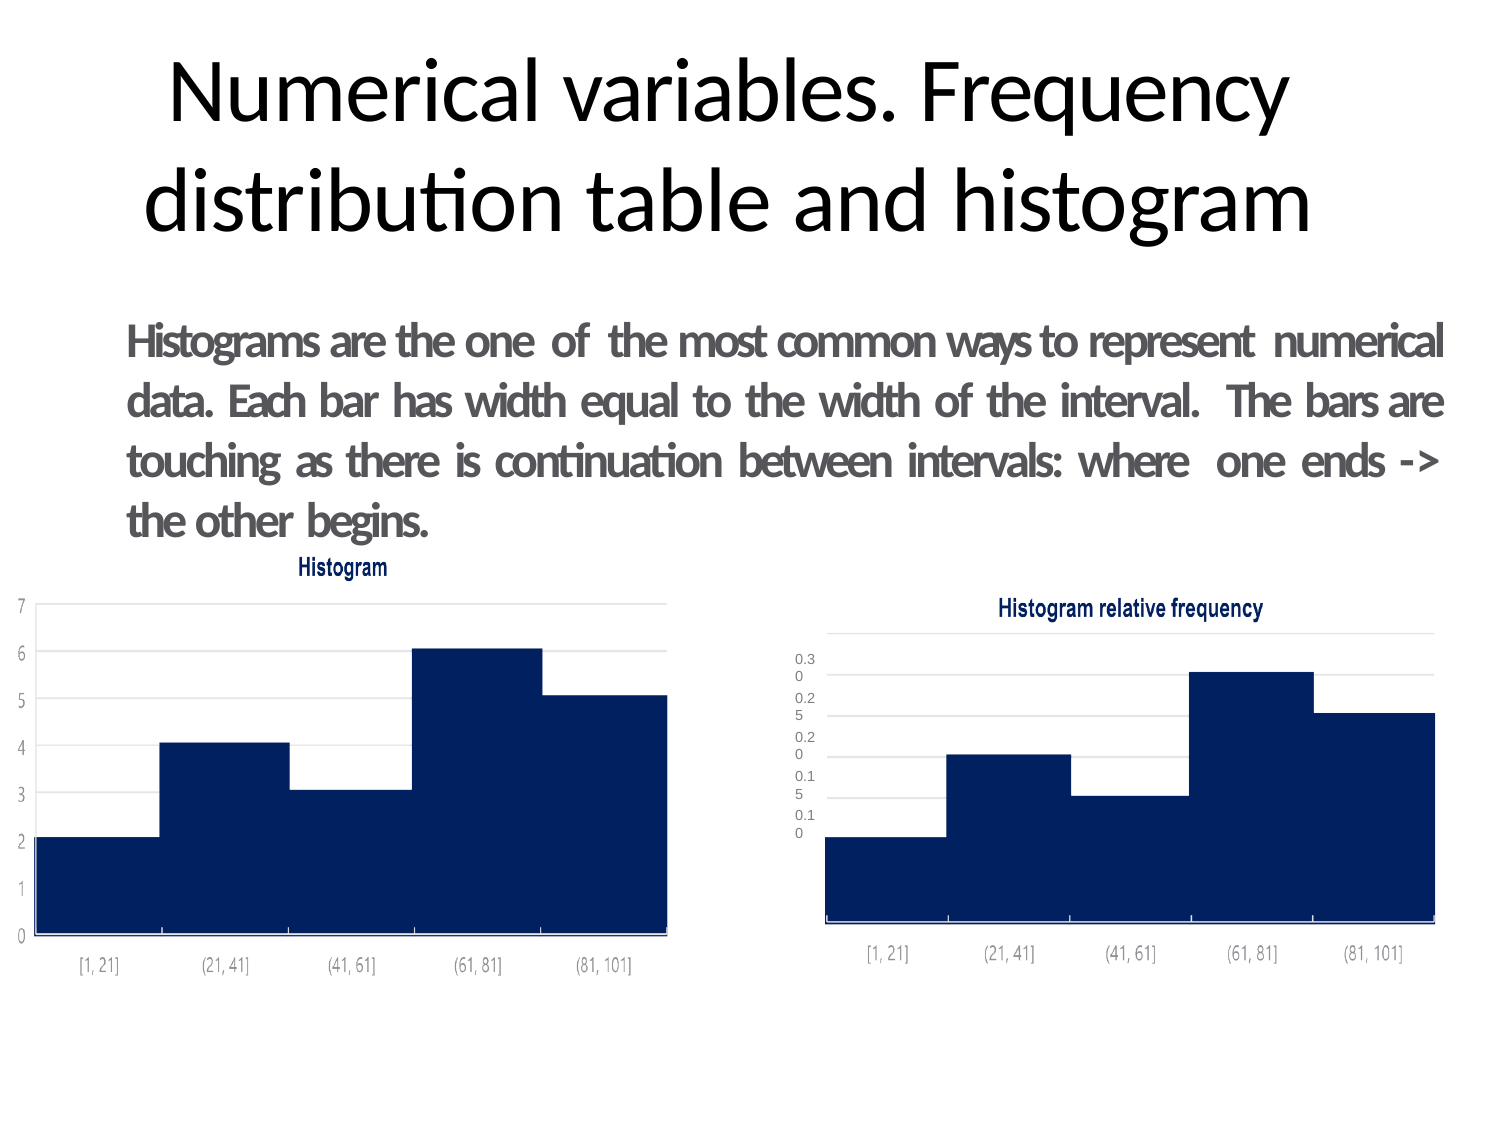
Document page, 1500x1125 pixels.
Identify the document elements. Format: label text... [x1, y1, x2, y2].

text_box [17, 556, 668, 976]
title Numerical variables. Frequency distribution table and histogram [29, 27, 1425, 250]
text_box 0.30 [793, 647, 817, 685]
text_box [824, 597, 1436, 965]
text_box 0.20 [793, 725, 817, 763]
text_box 0.25 [793, 686, 817, 724]
text_box 0.10 [793, 804, 817, 842]
text_box Histograms are the one of the most common ways to represent numerical data. Each bar has width equal to the width of the interval. The bars are touching as there is continuation between intervals: where one ends -> the other begins. [123, 305, 1443, 548]
text_box 0.15 [793, 765, 817, 802]
